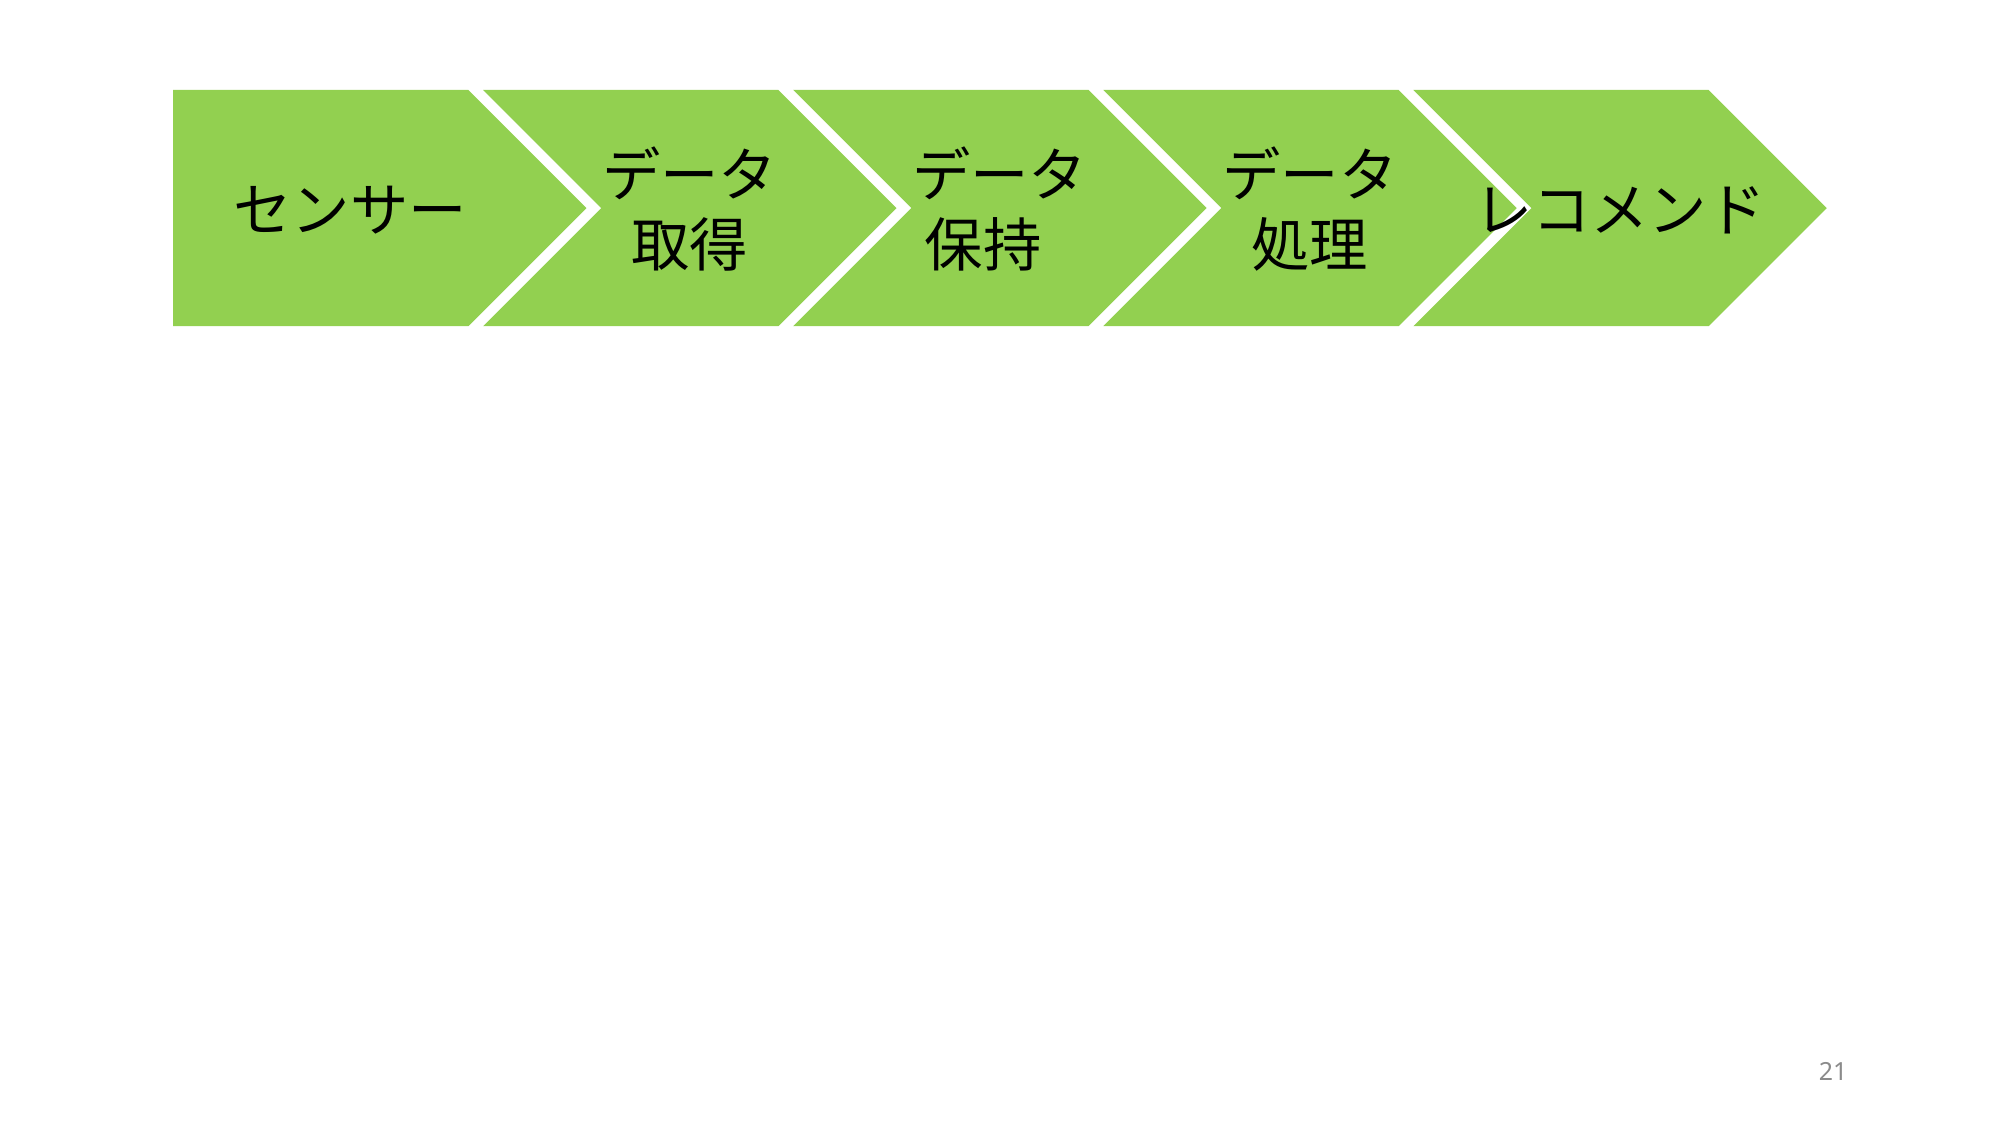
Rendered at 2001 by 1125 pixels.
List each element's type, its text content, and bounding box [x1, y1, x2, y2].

text_box データ 保持 [790, 88, 1209, 328]
slide_number 21 [1412, 1042, 1863, 1103]
text_box レコメンド [1410, 88, 1829, 328]
text_box データ 処理 [1100, 88, 1519, 328]
text_box データ 取得 [480, 88, 898, 328]
text_box センサー [172, 88, 588, 328]
